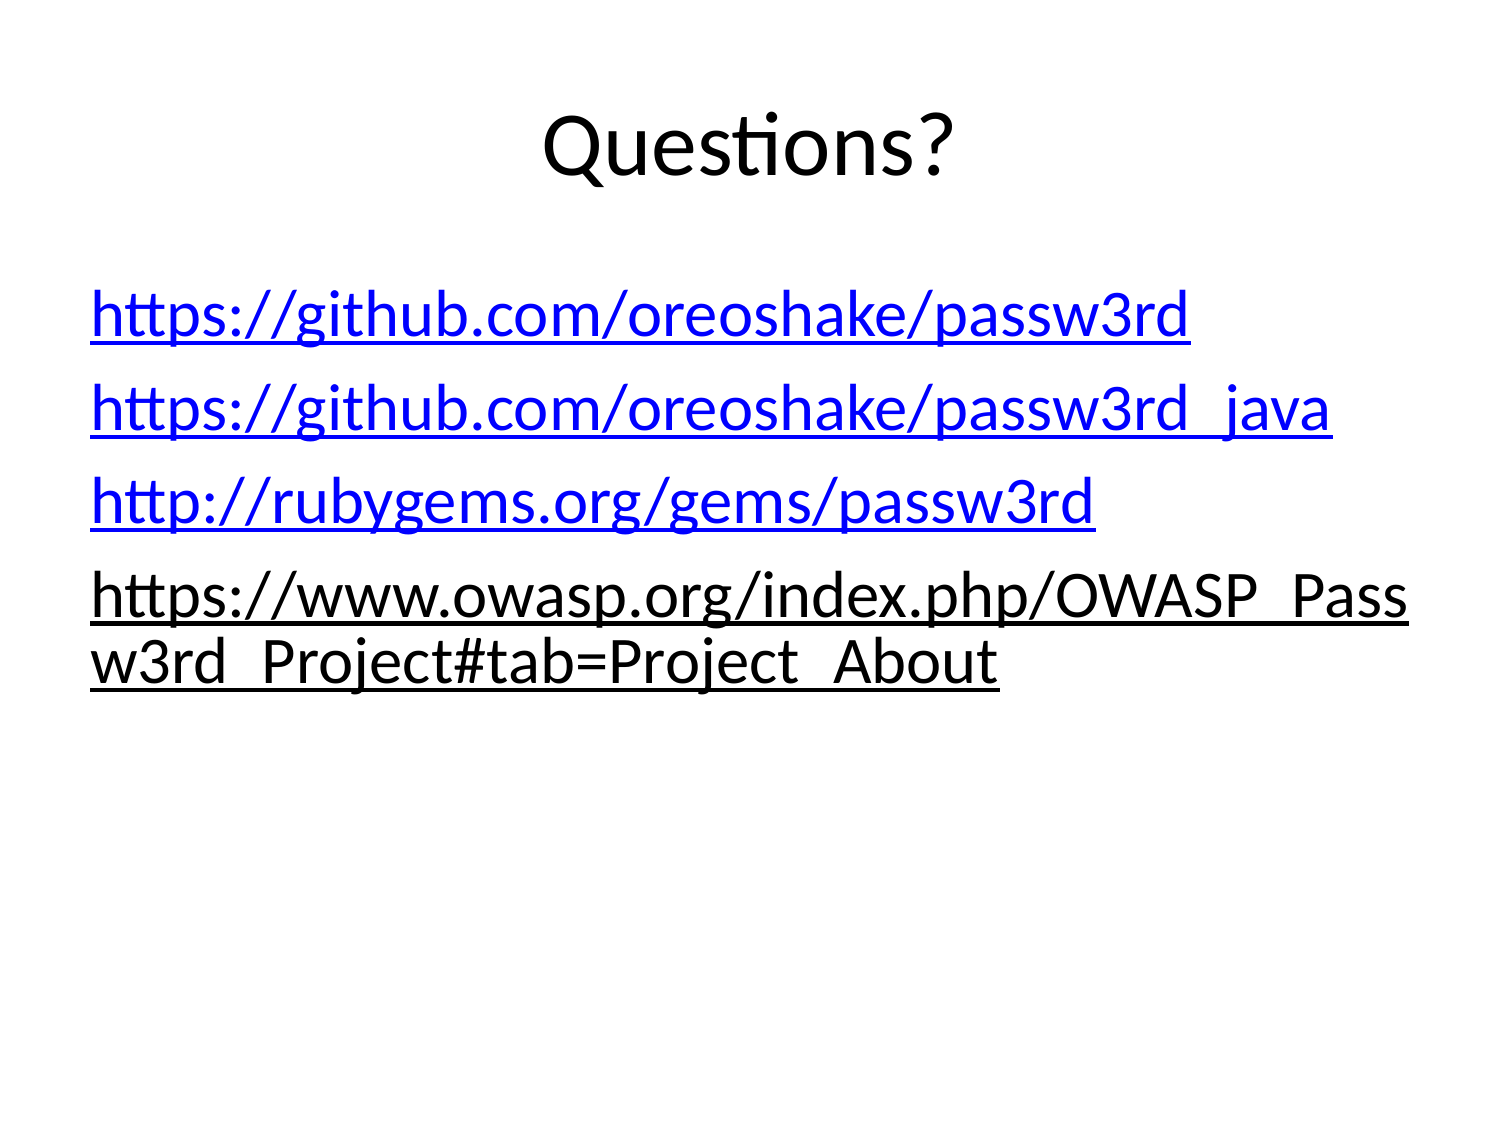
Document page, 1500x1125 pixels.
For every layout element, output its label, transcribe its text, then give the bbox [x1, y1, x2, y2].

title Questions? [75, 45, 1425, 233]
list https://github.com/oreoshake/passw3rd https://github.com/oreoshake/passw3rd_java http://rubygems.org/gems/passw3rd https://www.owasp.org/index.php/OWASP_Passw3rd_Project#tab=Project_About [75, 262, 1425, 1005]
